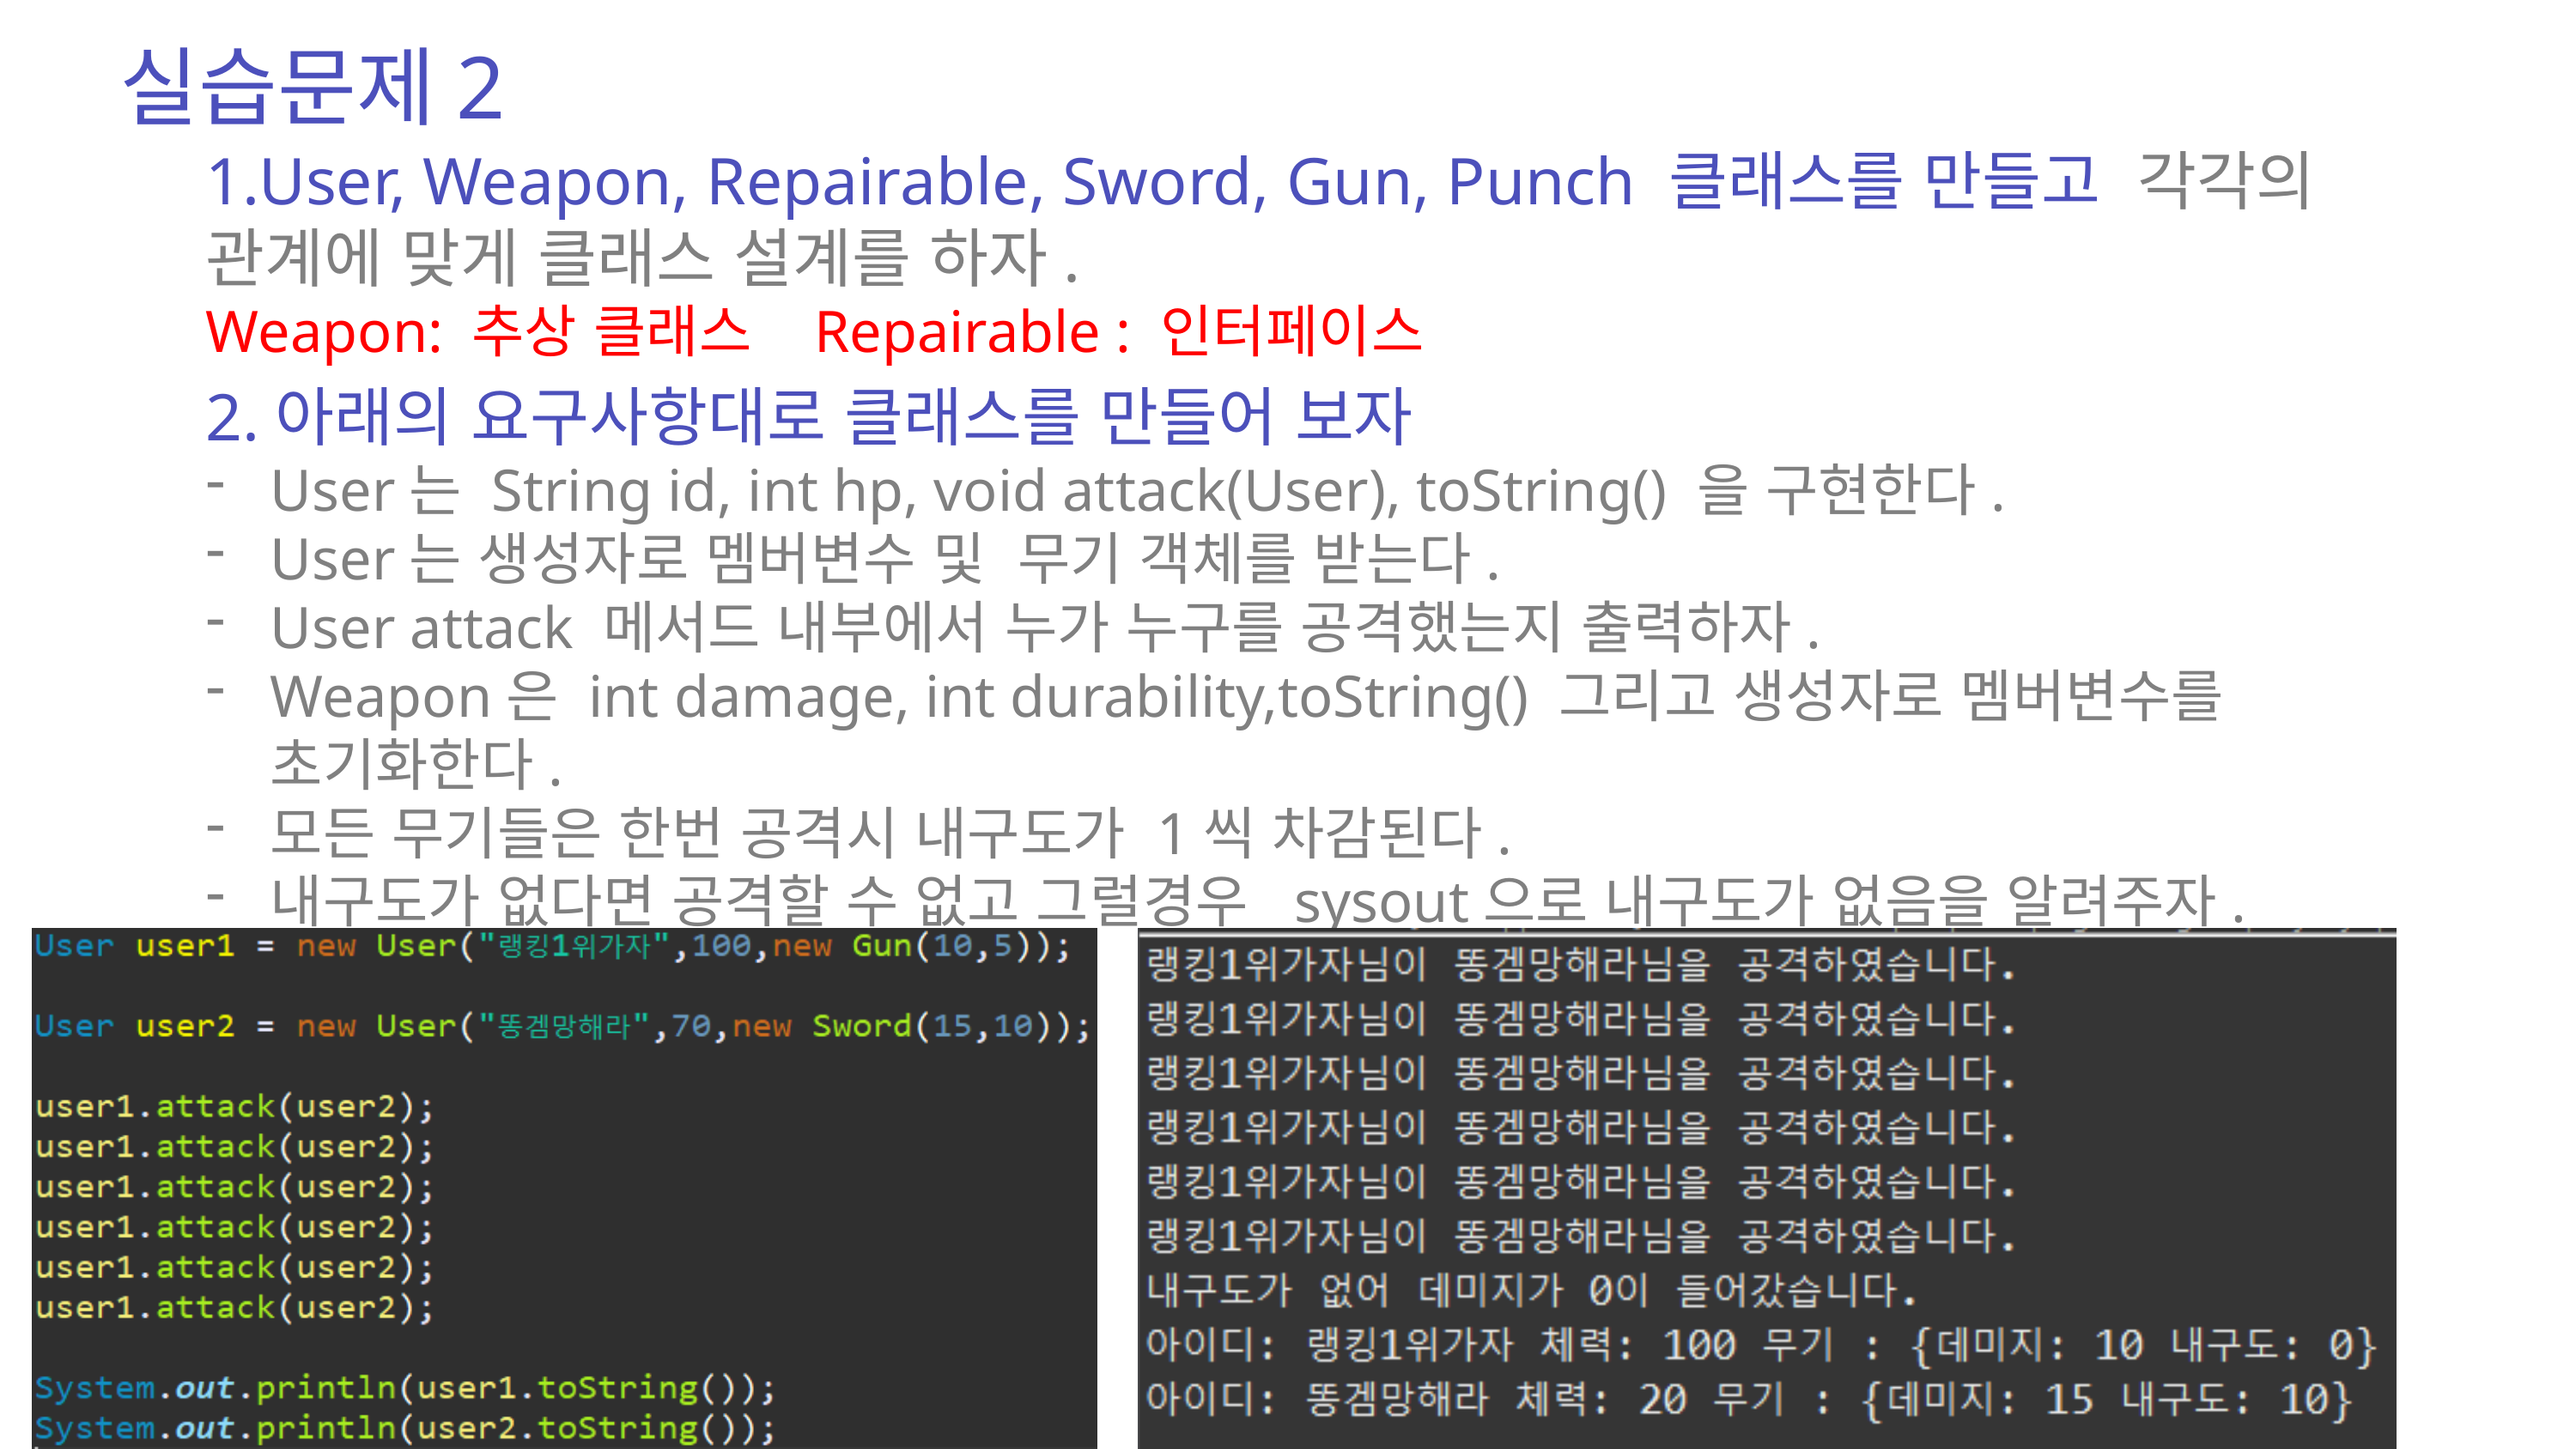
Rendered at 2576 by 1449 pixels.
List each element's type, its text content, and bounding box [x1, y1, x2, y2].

text_box 1.User, Weapon, Repairable, Sword, Gun, Punch 클래스를 만들고 각각의 관계에 맞게 클래스 설계를 하자. Weapon: 추상 클래스 Repairable : 인터페이스 [193, 134, 2469, 370]
text_box 실습문제2 [107, 27, 859, 142]
text_box 2.아래의 요구사항대로 클래스를 만들어 보자 User는 String id, int hp, void attack(User), toString() 을 구현한다. User는 생성자로 멤버변수 및 무기 객체를 받는다. User attack 메서드 내부에서 누가 누구를 공격했는지 출력하자. Weapon은 int damage, int durability,toString() 그리고 생성자로 멤버변수를 초기화한다. 모든 무기들은 한번 공격시 내구도가 1씩 차감된다. 내구도가 없다면 공격할 수 없고 그럴경우 sysout으로 내구도가 없음을 알려주자. [193, 370, 2469, 1009]
picture [32, 927, 1097, 1449]
picture [1137, 927, 2397, 1449]
